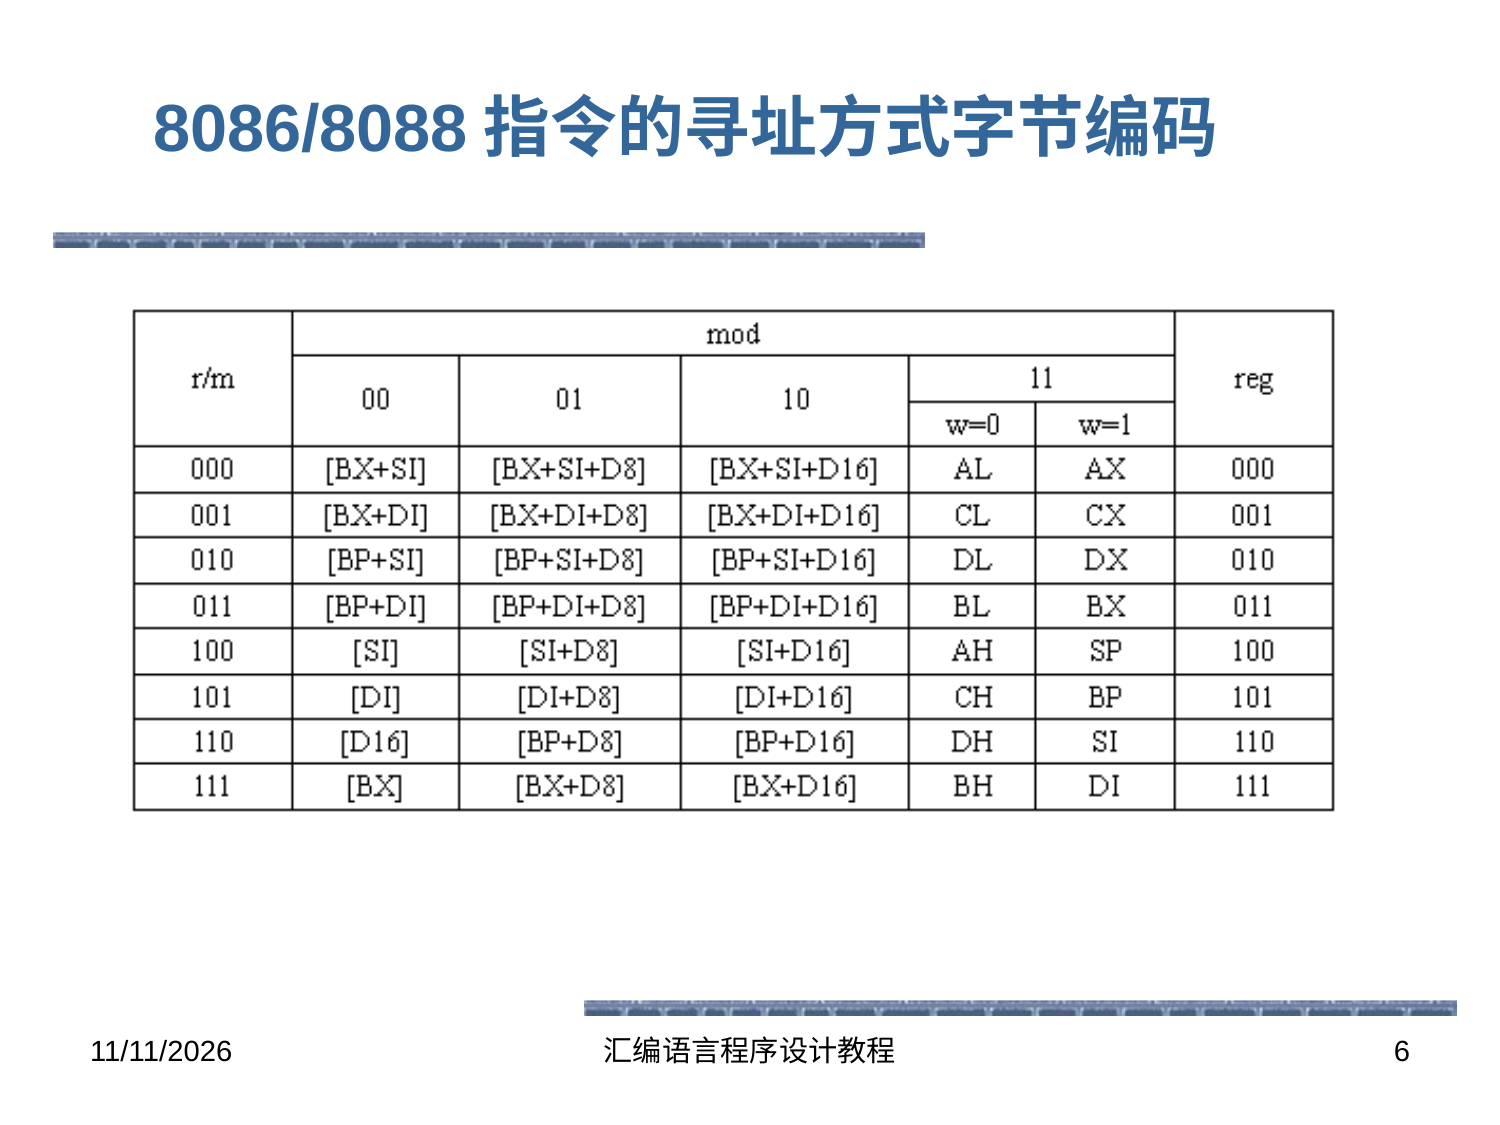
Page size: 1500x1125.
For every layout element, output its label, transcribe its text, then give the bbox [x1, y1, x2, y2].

title 8086/8088指令的寻址方式字节编码 [74, 44, 1318, 185]
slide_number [74, 1024, 426, 1103]
footer 汇编语言程序设计教程 [512, 1024, 988, 1103]
slide_number 6 [1074, 1024, 1426, 1103]
picture [584, 999, 1457, 1016]
picture [123, 302, 1341, 820]
picture [53, 231, 925, 248]
